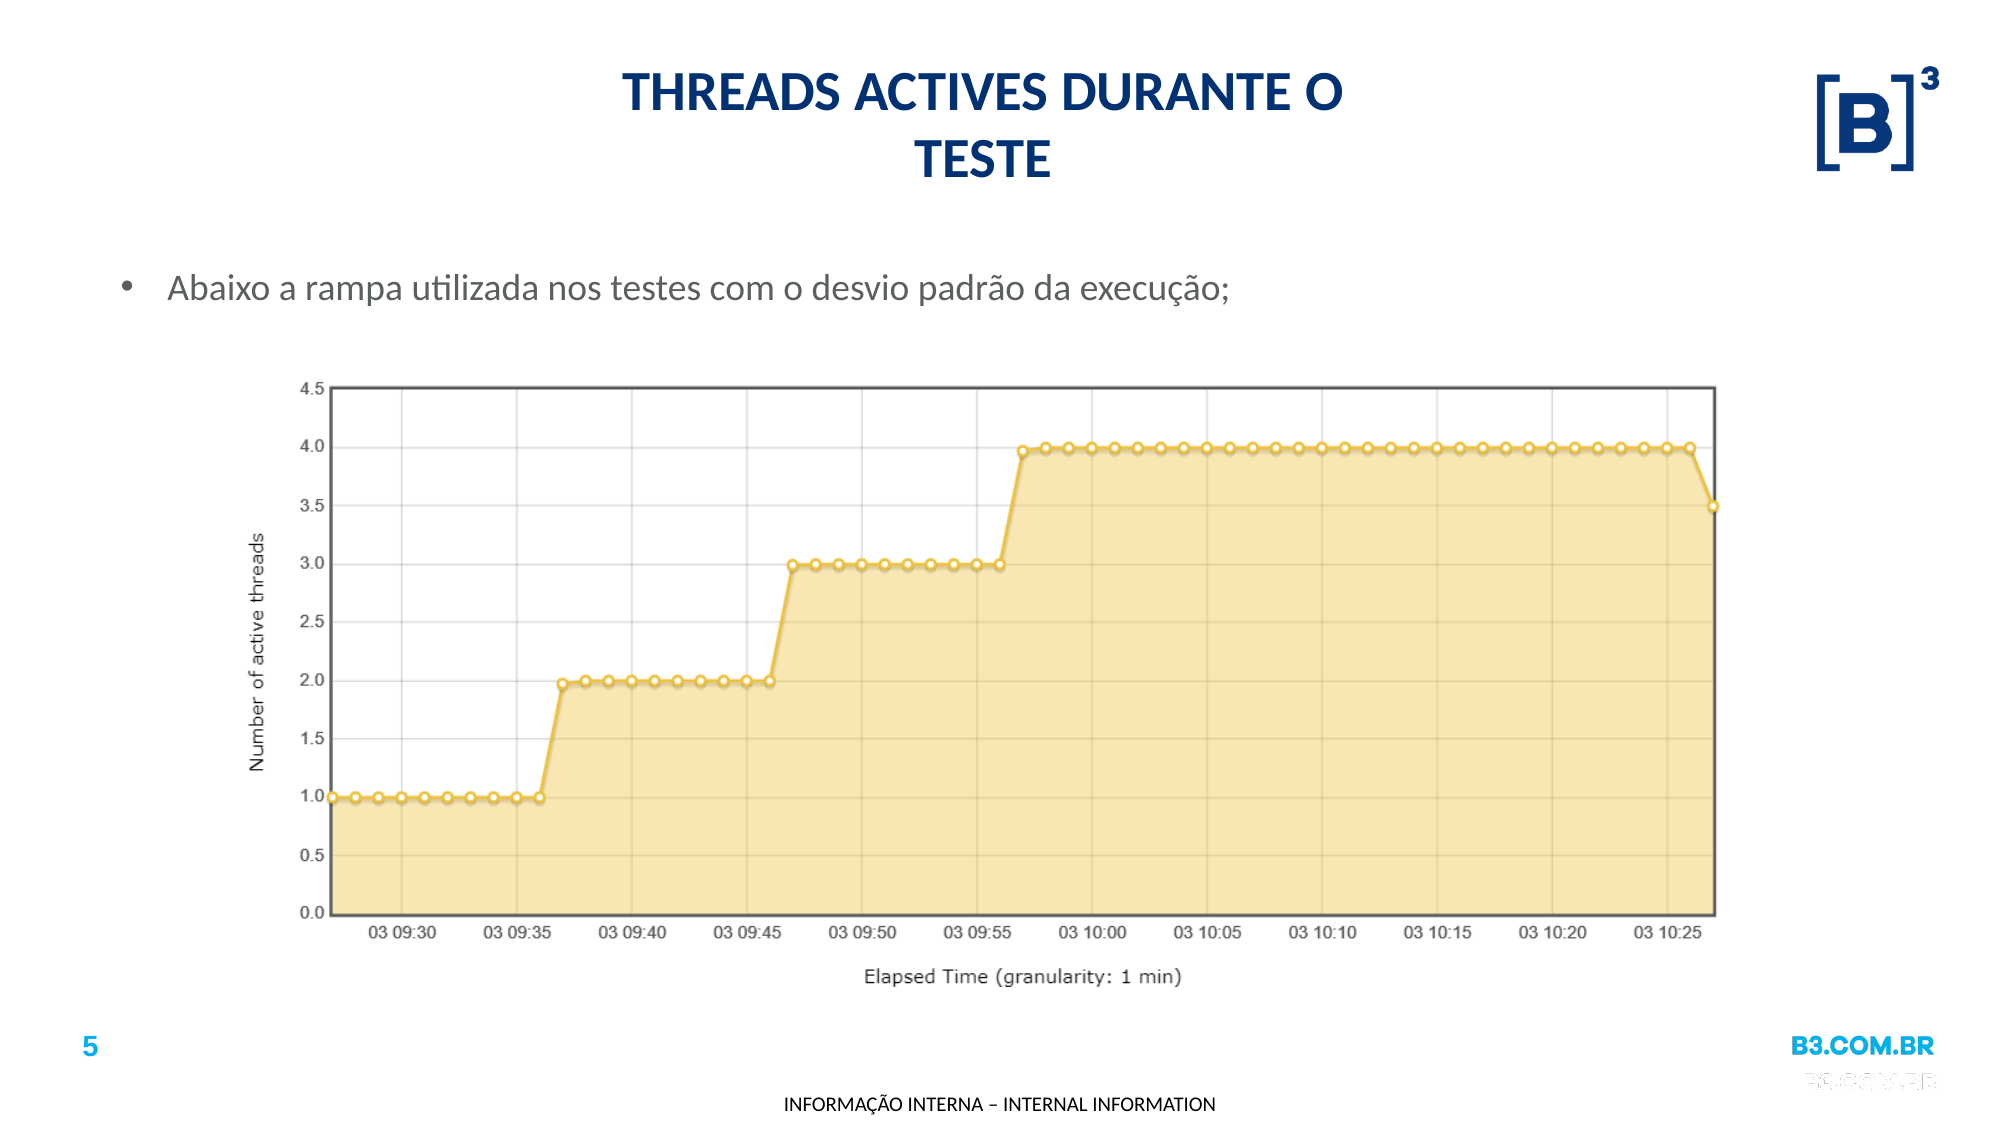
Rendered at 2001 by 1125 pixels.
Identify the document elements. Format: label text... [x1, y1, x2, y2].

picture [235, 361, 1731, 997]
picture [1803, 1069, 1938, 1094]
title THREADS ACTIVES DURANTE O TESTE [547, 45, 1419, 197]
picture [1791, 1031, 1934, 1059]
text_box Abaixo a rampa utilizada nos testes com o desvio padrão da execução; [105, 255, 1906, 361]
picture [1771, 28, 1959, 217]
